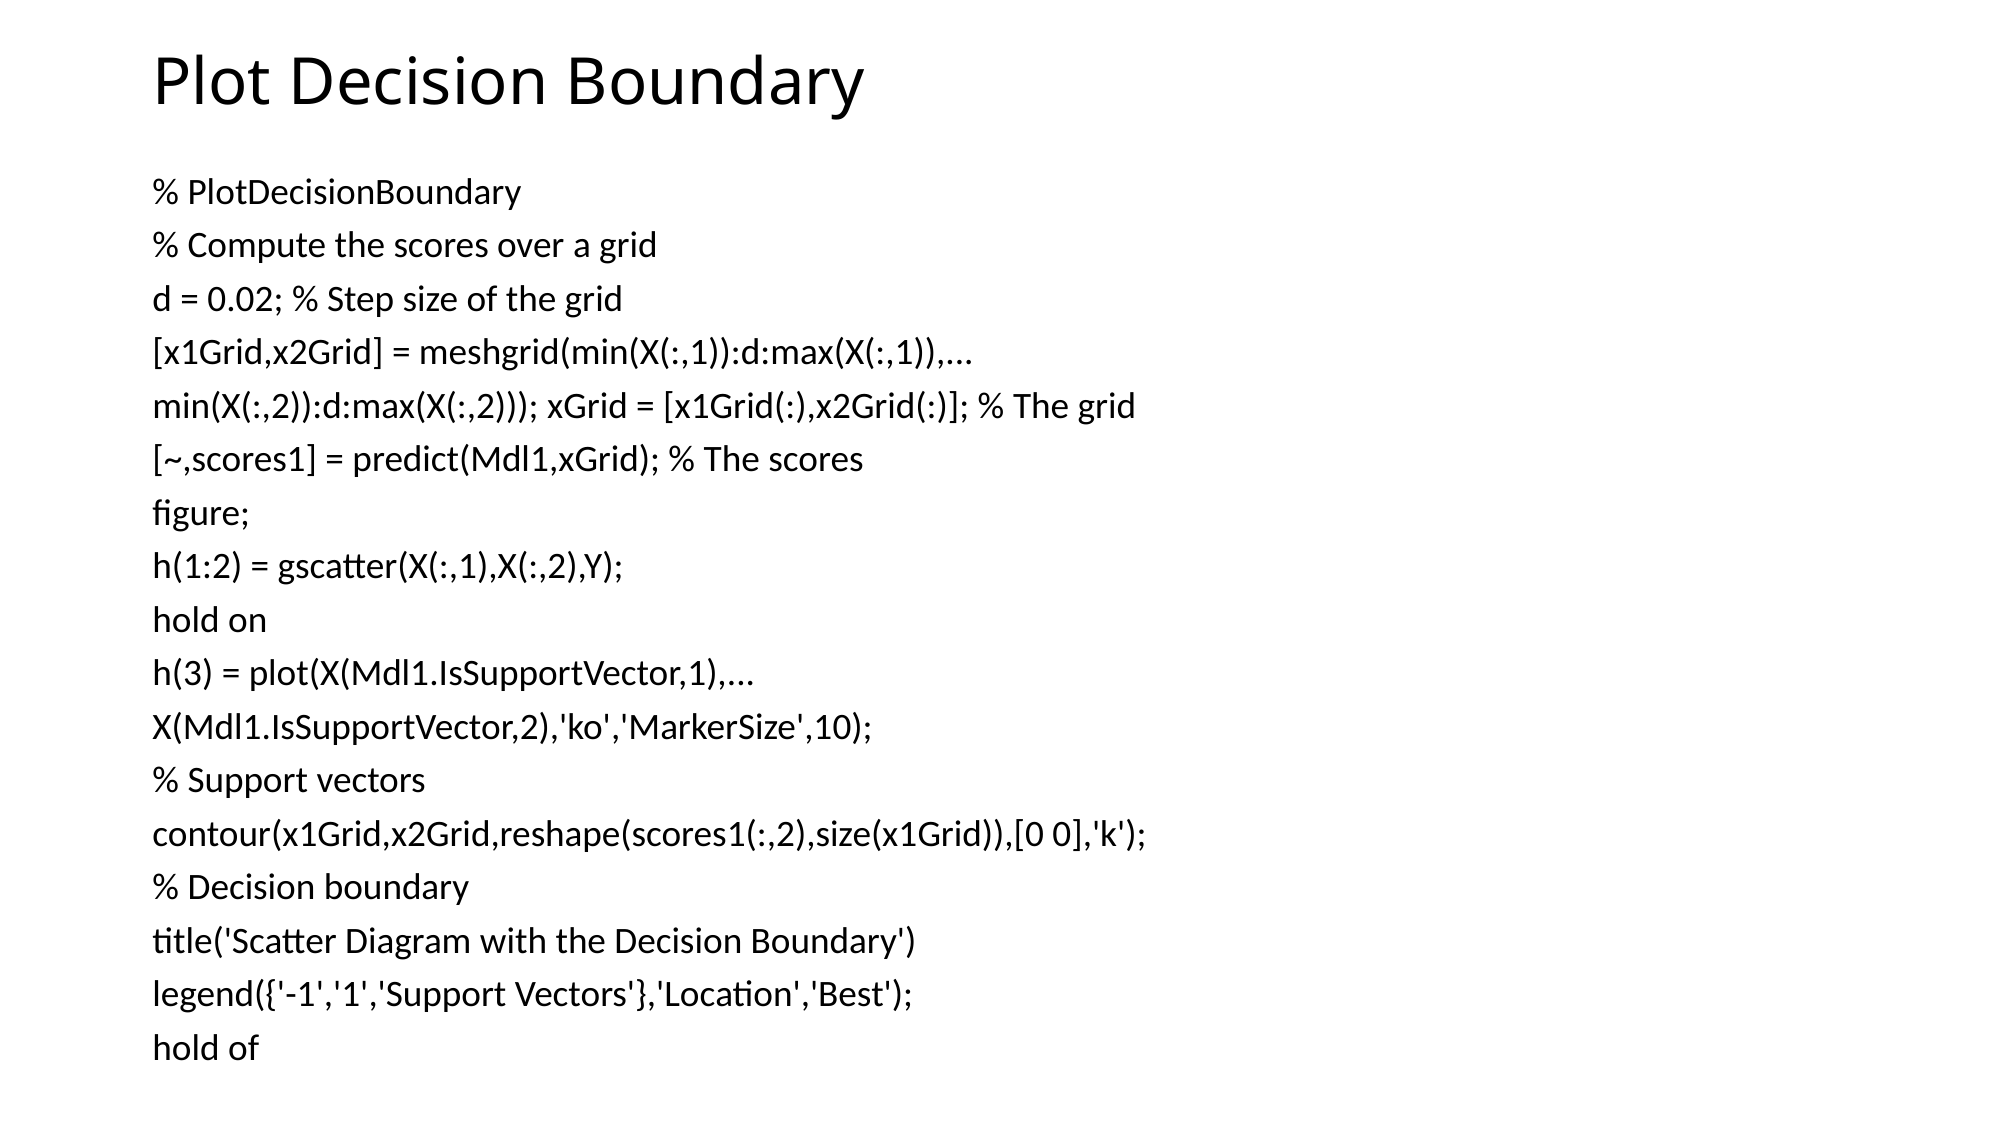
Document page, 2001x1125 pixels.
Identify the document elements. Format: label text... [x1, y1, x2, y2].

list % PlotDecisionBoundary % Compute the scores over a grid d = 0.02; % Step size of the grid [x1Grid,x2Grid] = meshgrid(min(X(:,1)):d:max(X(:,1)),... min(X(:,2)):d:max(X(:,2))); xGrid = [x1Grid(:),x2Grid(:)]; % The grid [~,scores1] = predict(Mdl1,xGrid); % The scores figure; h(1:2) = gscatter(X(:,1),X(:,2),Y); hold on h(3) = plot(X(Mdl1.IsSupportVector,1),... X(Mdl1.IsSupportVector,2),'ko','MarkerSize',10); % Support vectors contour(x1Grid,x2Grid,reshape(scores1(:,2),size(x1Grid)),[0 0],'k'); % Decision boundary title('Scatter Diagram with the Decision Boundary') legend({'-1','1','Support Vectors'},'Location','Best'); hold of [137, 164, 1863, 1085]
title Plot Decision Boundary [137, 40, 1863, 127]
